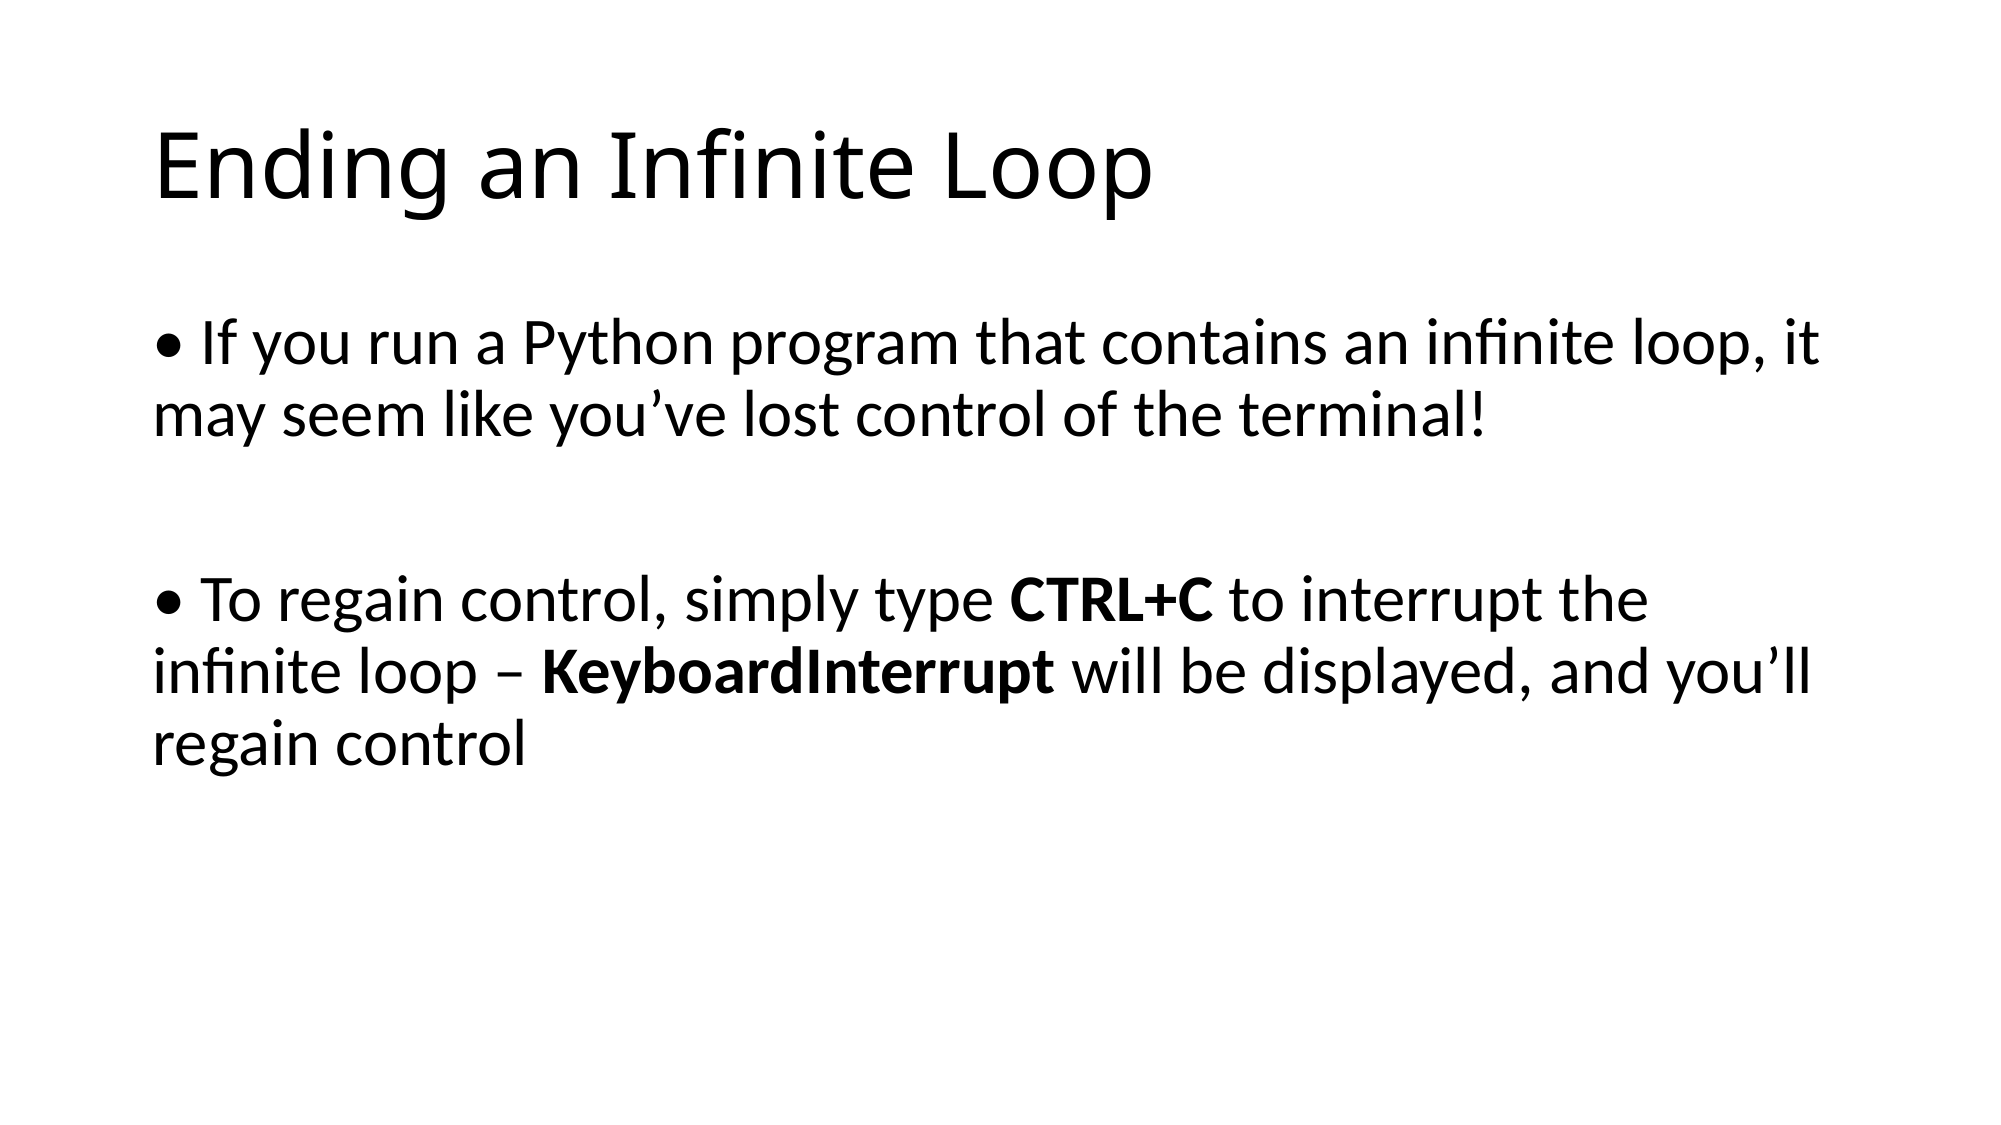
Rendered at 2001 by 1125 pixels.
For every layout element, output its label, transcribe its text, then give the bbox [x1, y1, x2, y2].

title Ending an Infinite Loop [137, 59, 1863, 278]
list • If you run a Python program that contains an infinite loop, it may seem like you’ve lost control of the terminal! • To regain control, simply type CTRL+C to interrupt the infinite loop – KeyboardInterrupt will be displayed, and you’ll regain control [137, 299, 1863, 1014]
